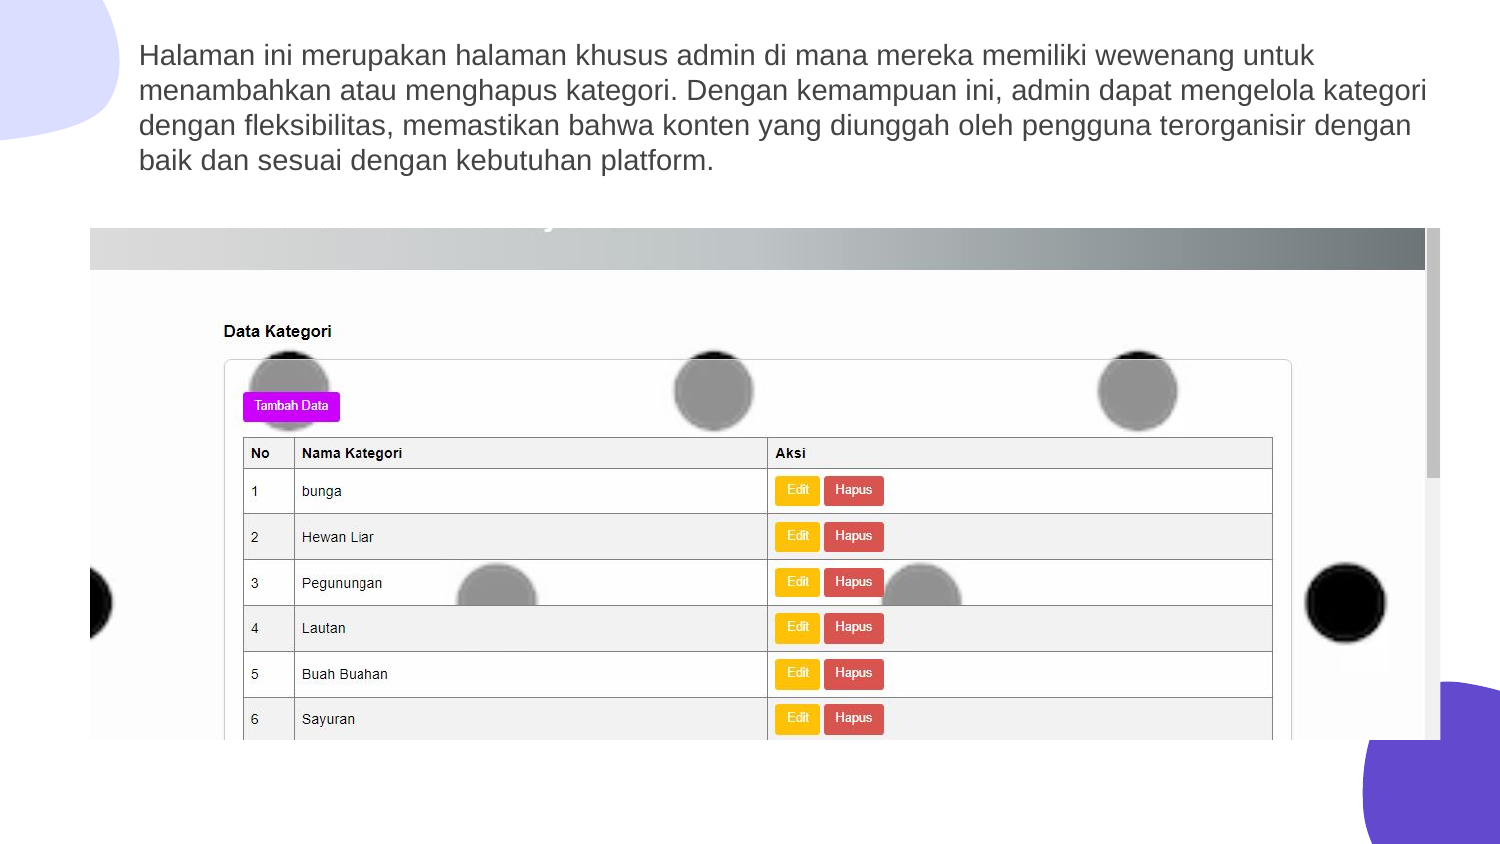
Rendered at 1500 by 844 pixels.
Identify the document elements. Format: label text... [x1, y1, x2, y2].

picture [89, 228, 1441, 740]
list Halaman ini merupakan halaman khusus admin di mana mereka memiliki wewenang untuk menambahkan atau menghapus kategori. Dengan kemampuan ini, admin dapat mengelola kategori dengan fleksibilitas, memastikan bahwa konten yang diunggah oleh pengguna terorganisir dengan baik dan sesuai dengan kebutuhan platform. [100, 21, 1452, 330]
